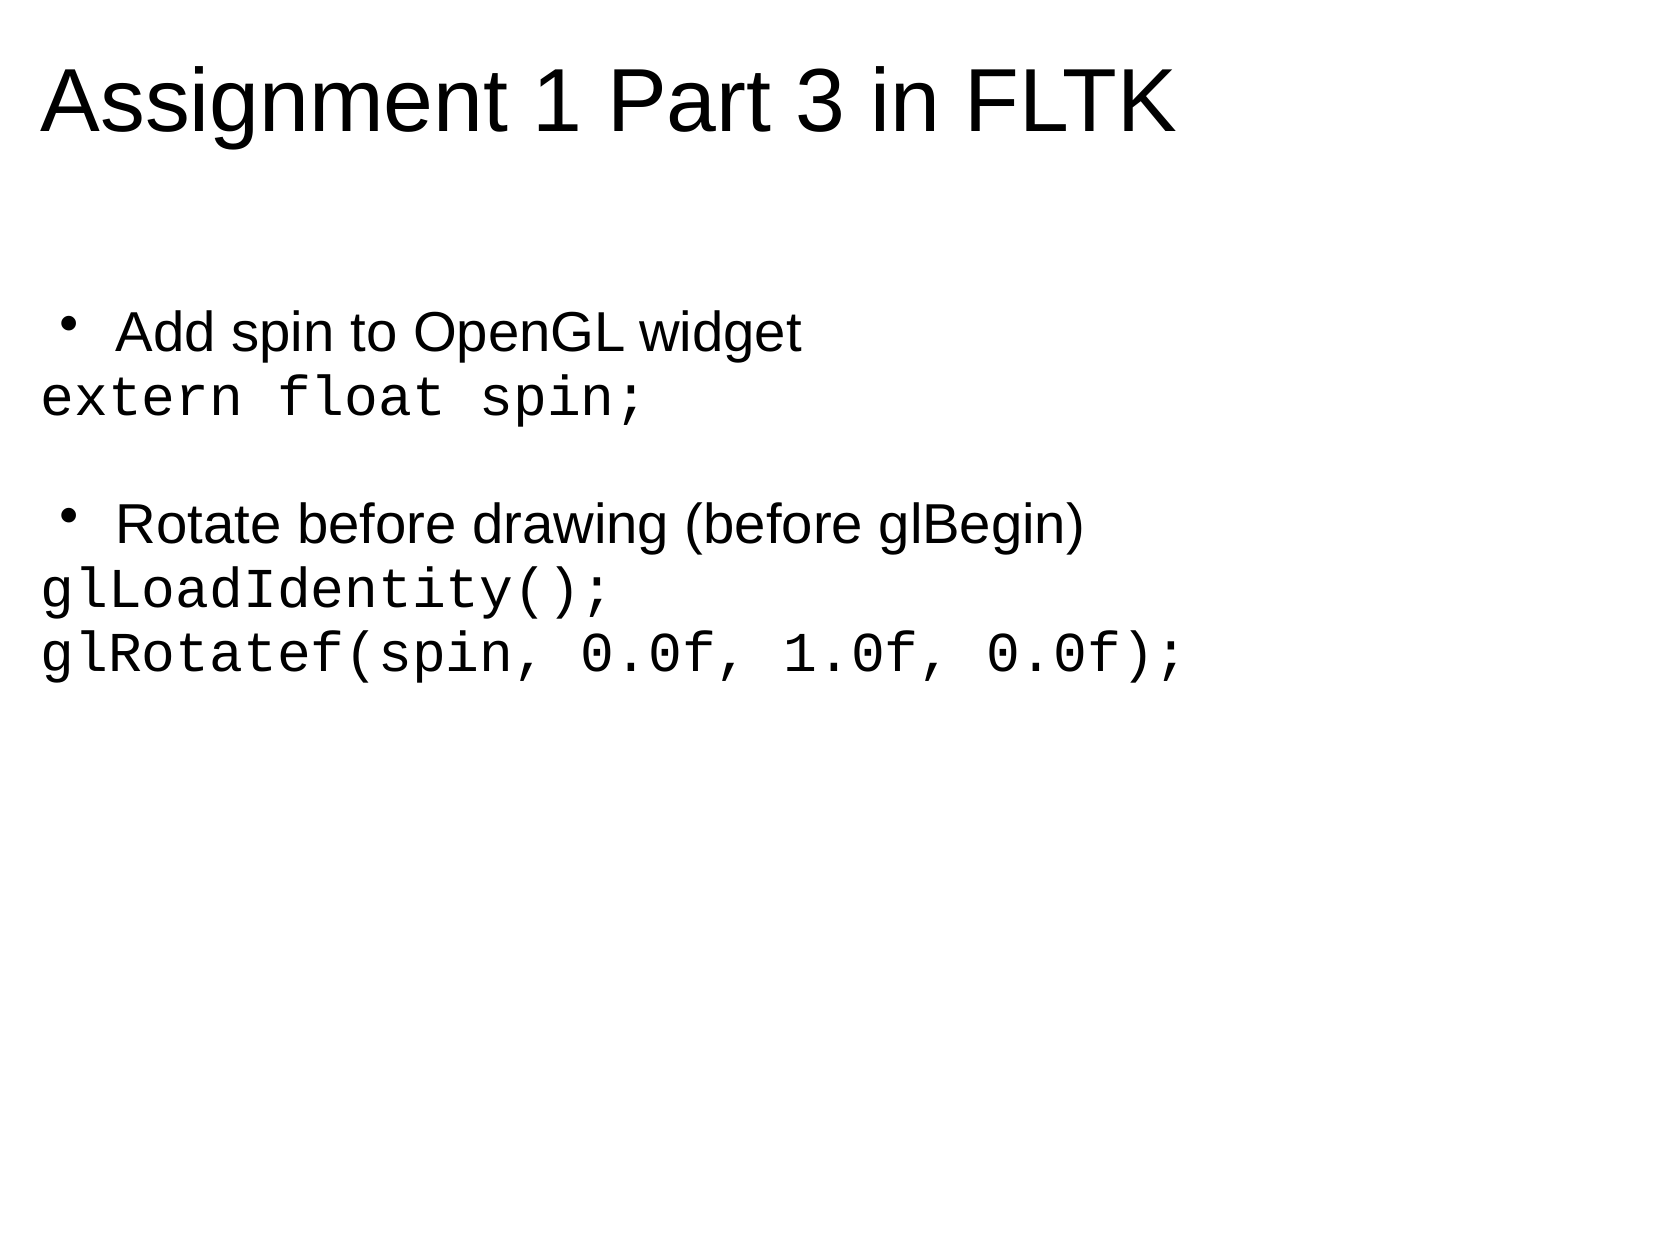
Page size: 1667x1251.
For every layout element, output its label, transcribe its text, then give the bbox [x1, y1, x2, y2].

title Assignment 1 Part 3 in FLTK [40, 50, 1626, 200]
list Add spin to OpenGL widget extern float spin; Rotate before drawing (before glBegin) glLoadIdentity(); glRotatef(spin, 0.0f, 1.0f, 0.0f); [40, 300, 1626, 1200]
